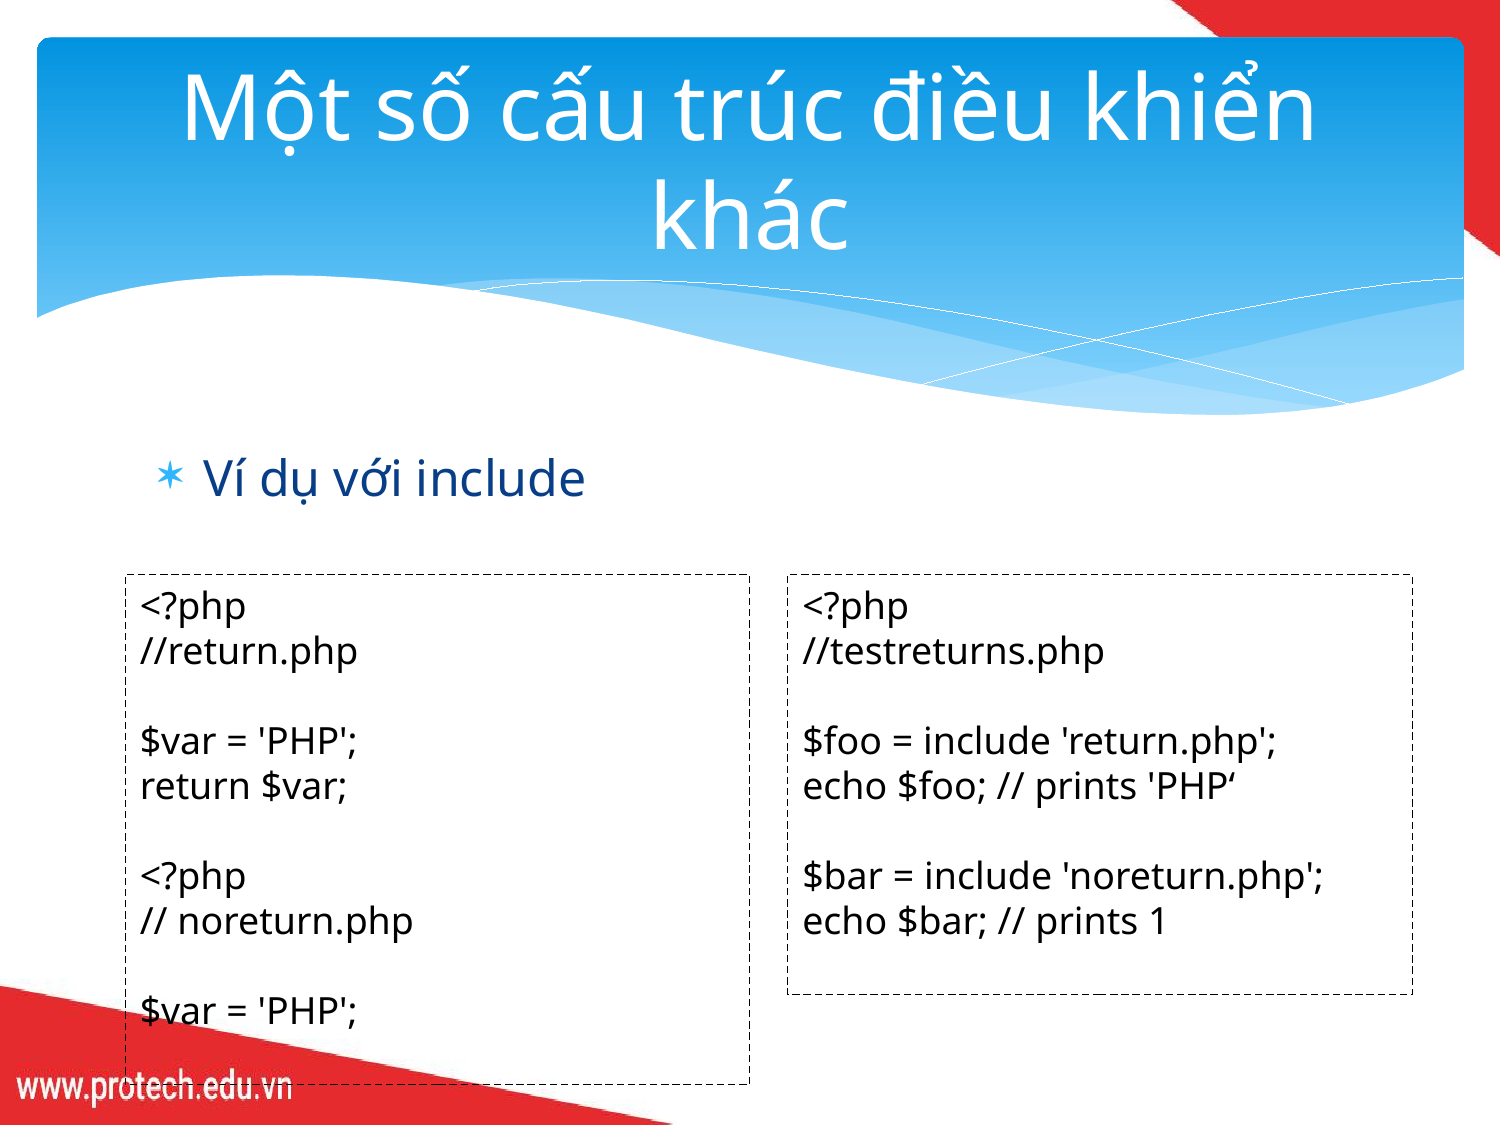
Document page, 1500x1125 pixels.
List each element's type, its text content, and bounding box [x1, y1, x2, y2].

title Một số cấu trúc điều khiển khác [75, 55, 1425, 261]
picture [0, 0, 1500, 1125]
text_box <?php //return.php $var = 'PHP'; return $var; <?php // noreturn.php $var = 'PHP'; [125, 574, 750, 1085]
list Ví dụ với include [143, 438, 1359, 1005]
text_box <?php //testreturns.php $foo = include 'return.php'; echo $foo; // prints 'PHP‘ $bar = include 'noreturn.php'; echo $bar; // prints 1 [787, 574, 1413, 995]
